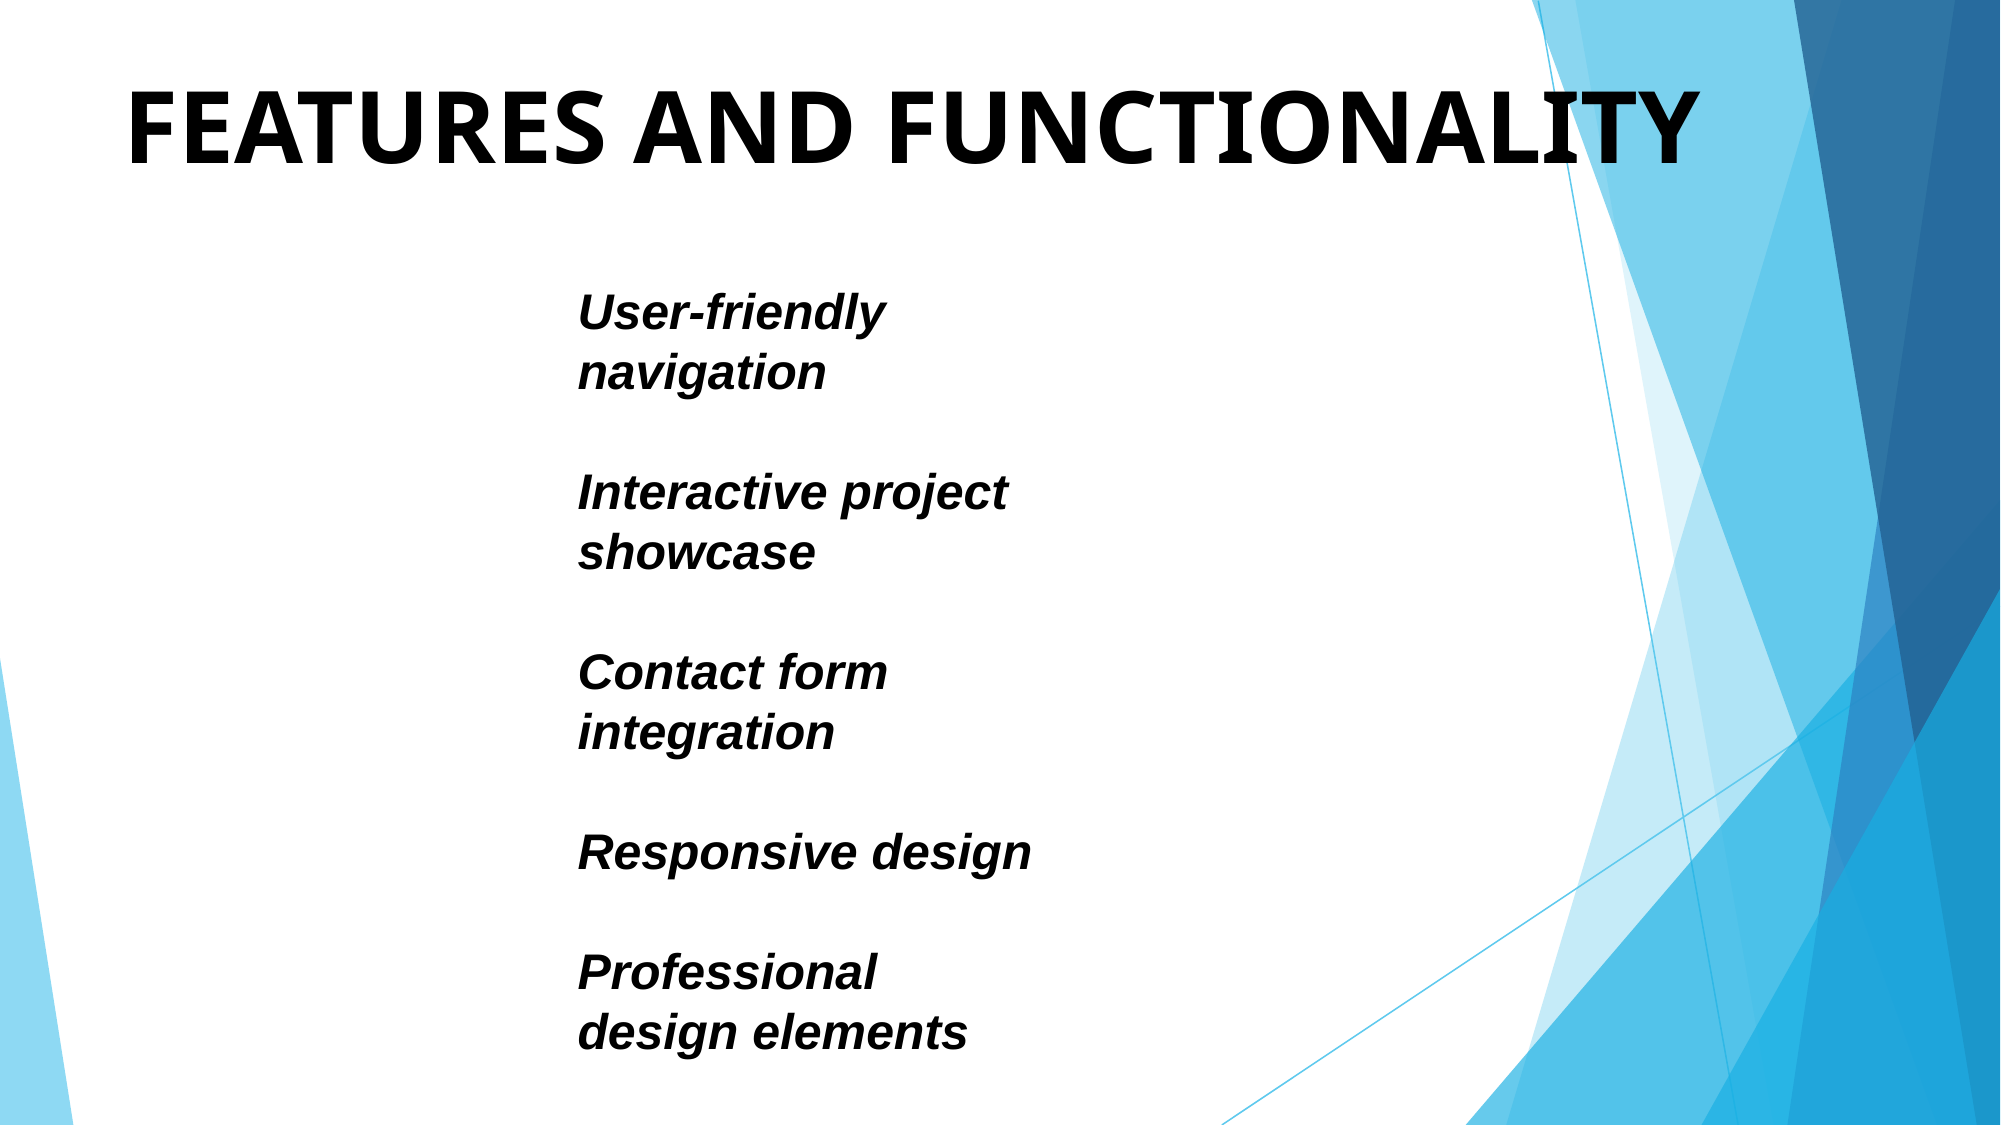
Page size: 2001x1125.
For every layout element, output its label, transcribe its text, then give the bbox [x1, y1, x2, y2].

text_box User-friendly navigation Interactive project showcase Contact form integration Responsive design Professional design elements [562, 264, 1055, 1075]
title FEATURES AND FUNCTIONALITY [123, 63, 1877, 252]
